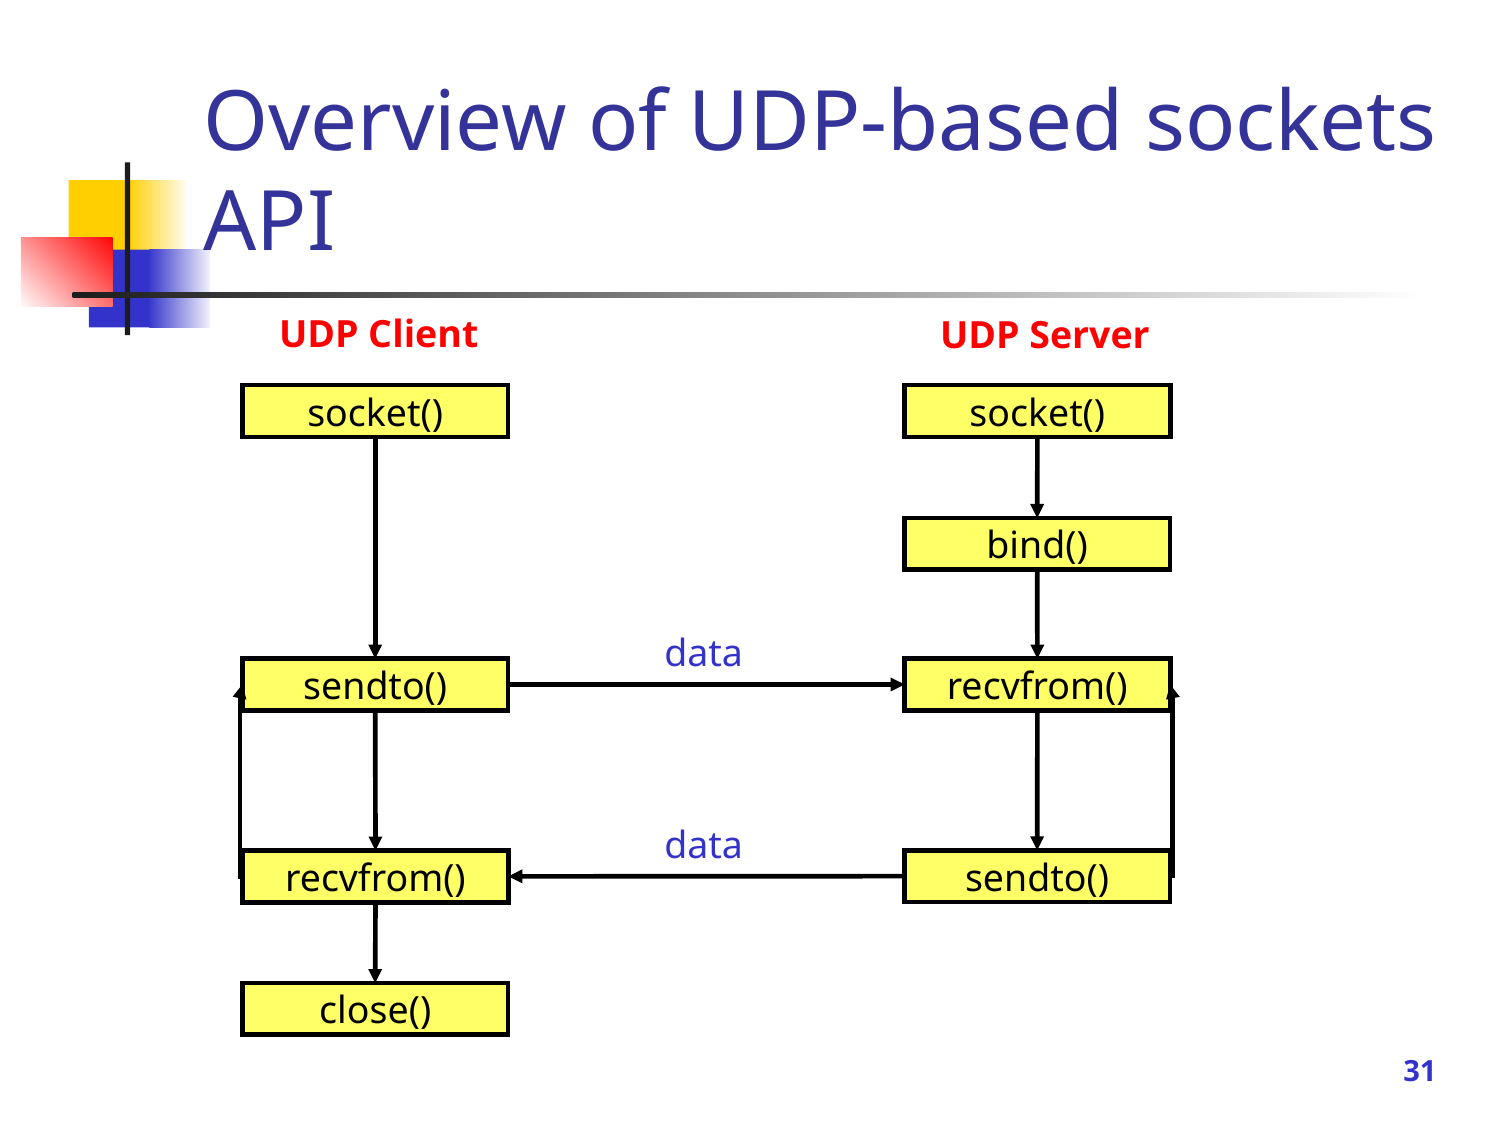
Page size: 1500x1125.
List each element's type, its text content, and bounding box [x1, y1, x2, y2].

title Overview of UDP-based sockets API [188, 34, 1468, 276]
text_box socket() [242, 385, 508, 437]
text_box UDP Server [911, 304, 1179, 364]
text_box data [508, 813, 900, 874]
text_box UDP Client [256, 303, 501, 363]
text_box sendto() [242, 658, 508, 711]
text_box close() [242, 983, 508, 1035]
text_box recvfrom() [904, 658, 1171, 711]
text_box data [508, 621, 900, 682]
footer 31 [976, 1023, 1452, 1100]
text_box socket() [904, 385, 1171, 437]
text_box bind() [904, 517, 1170, 570]
text_box sendto() [904, 850, 1170, 903]
text_box recvfrom() [242, 850, 509, 903]
